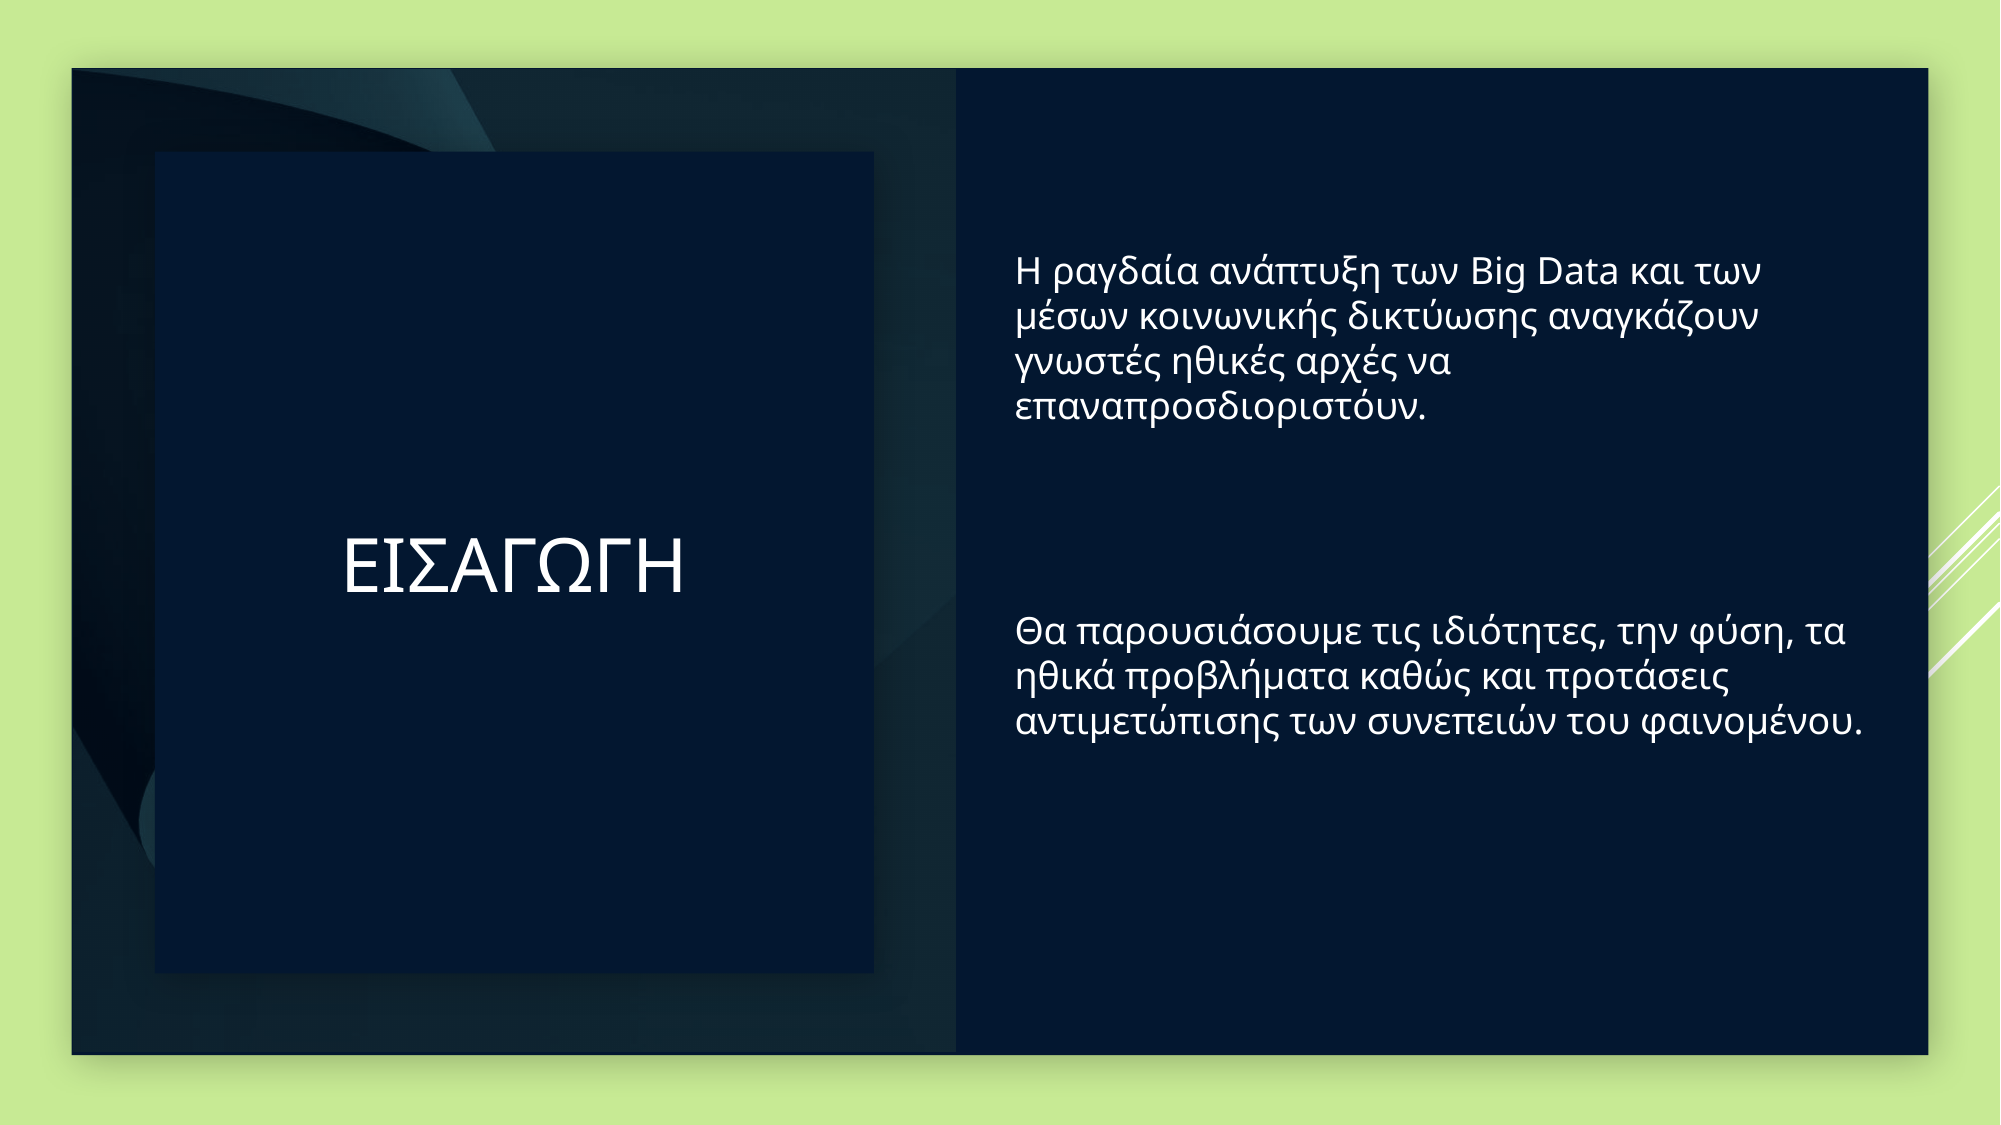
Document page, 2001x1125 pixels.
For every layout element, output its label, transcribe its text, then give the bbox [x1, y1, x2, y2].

title Εισαγωγη [154, 151, 874, 974]
picture [73, 69, 956, 1052]
text_box Η ραγδαία ανάπτυξη των Big Data και των μέσων κοινωνικής δικτύωσης αναγκάζουν γνωστές ηθικές αρχές να επαναπροσδιοριστόυν. Θα παρουσιάσουμε τις ιδιότητες, την φύση, τα ηθικά προβλήματα καθώς και προτάσεις αντιμετώπισης των συνεπειών του φαινομένου. [999, 239, 1888, 1125]
